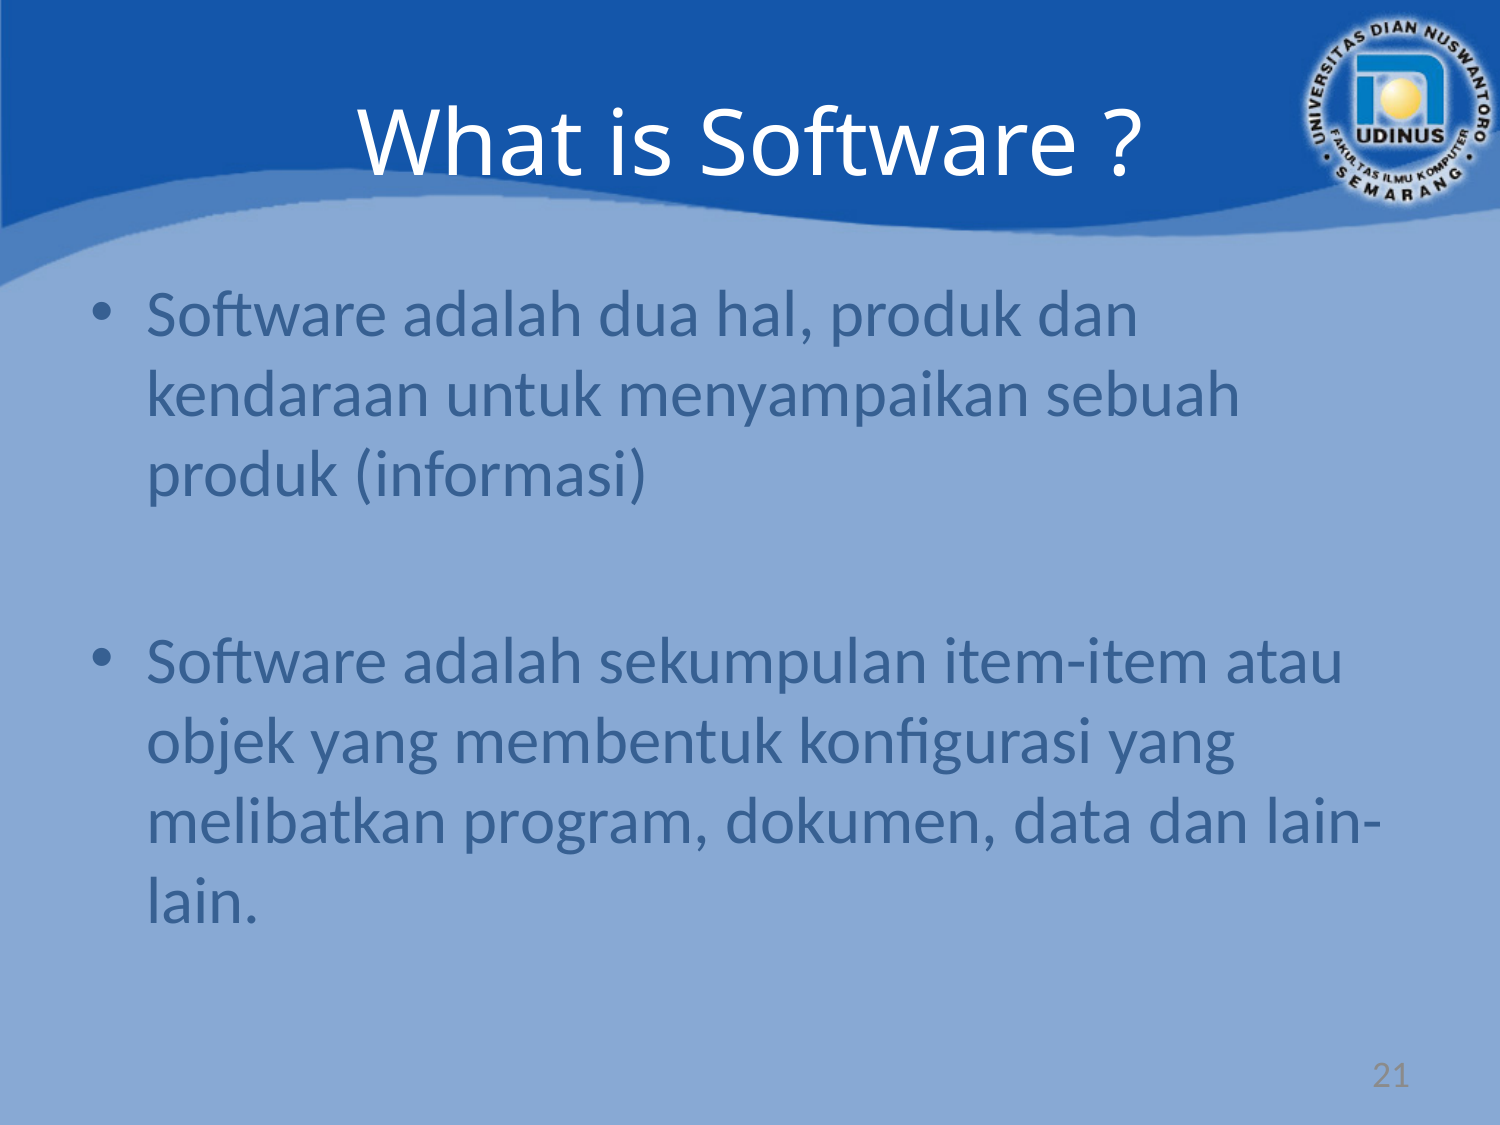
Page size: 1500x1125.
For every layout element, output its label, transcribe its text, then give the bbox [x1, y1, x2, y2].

list Software adalah dua hal, produk dan kendaraan untuk menyampaikan sebuah produk (informasi) Software adalah sekumpulan item-item atau objek yang membentuk konfigurasi yang melibatkan program, dokumen, data dan lain-lain. [75, 262, 1425, 1005]
picture [0, 0, 1500, 1125]
slide_number 21 [1074, 1042, 1425, 1103]
title What is Software ? [75, 45, 1425, 233]
